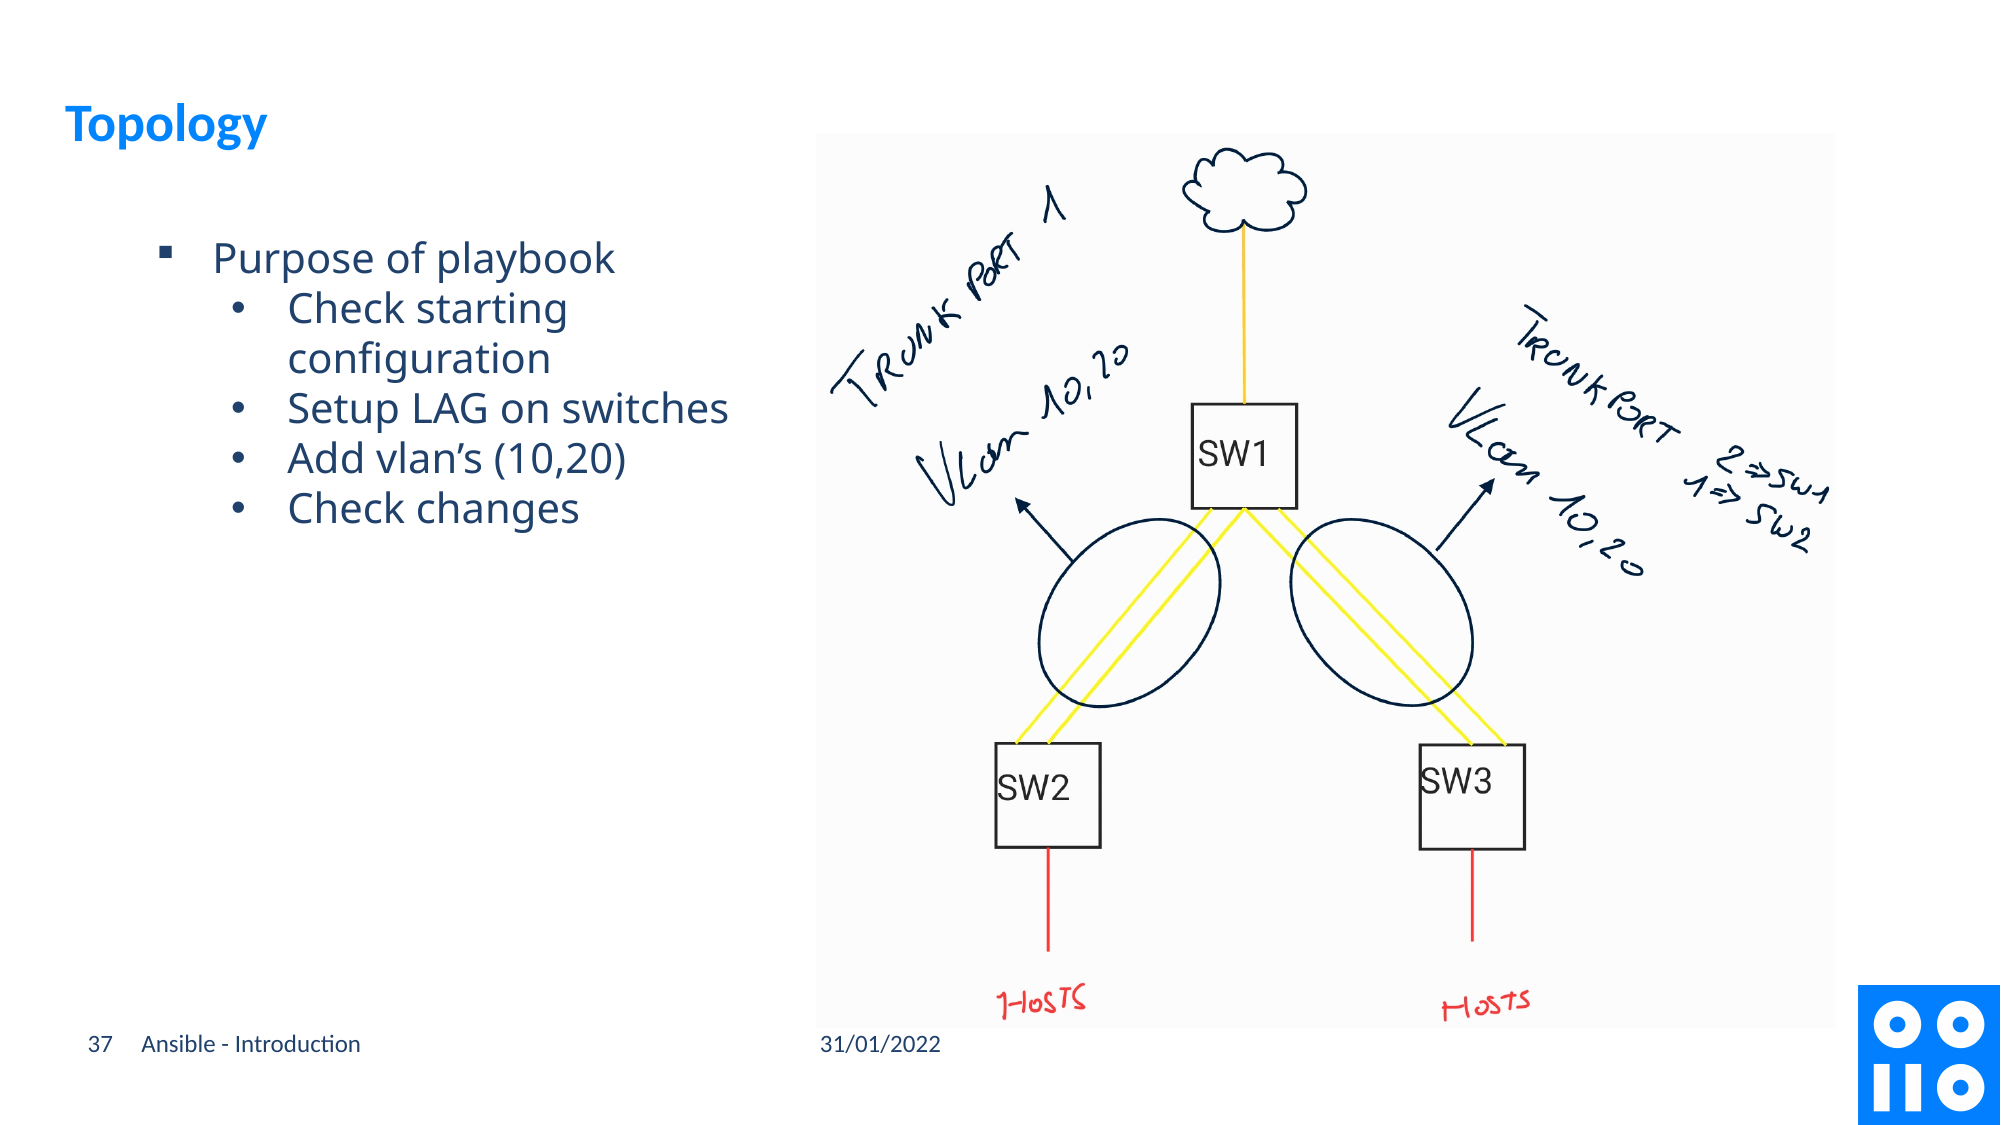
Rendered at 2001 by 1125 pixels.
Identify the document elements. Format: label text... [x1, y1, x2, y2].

title Topology [64, 100, 1790, 213]
picture [816, 133, 1836, 1028]
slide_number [819, 1028, 1270, 1088]
picture [1858, 985, 2000, 1125]
text_box Purpose of playbook Check starting configuration Setup LAG on switches Add vlan’s (10,20) Check changes [141, 224, 802, 585]
footer Ansible - Introduction [141, 1027, 817, 1088]
slide_number 37 [87, 1027, 135, 1088]
